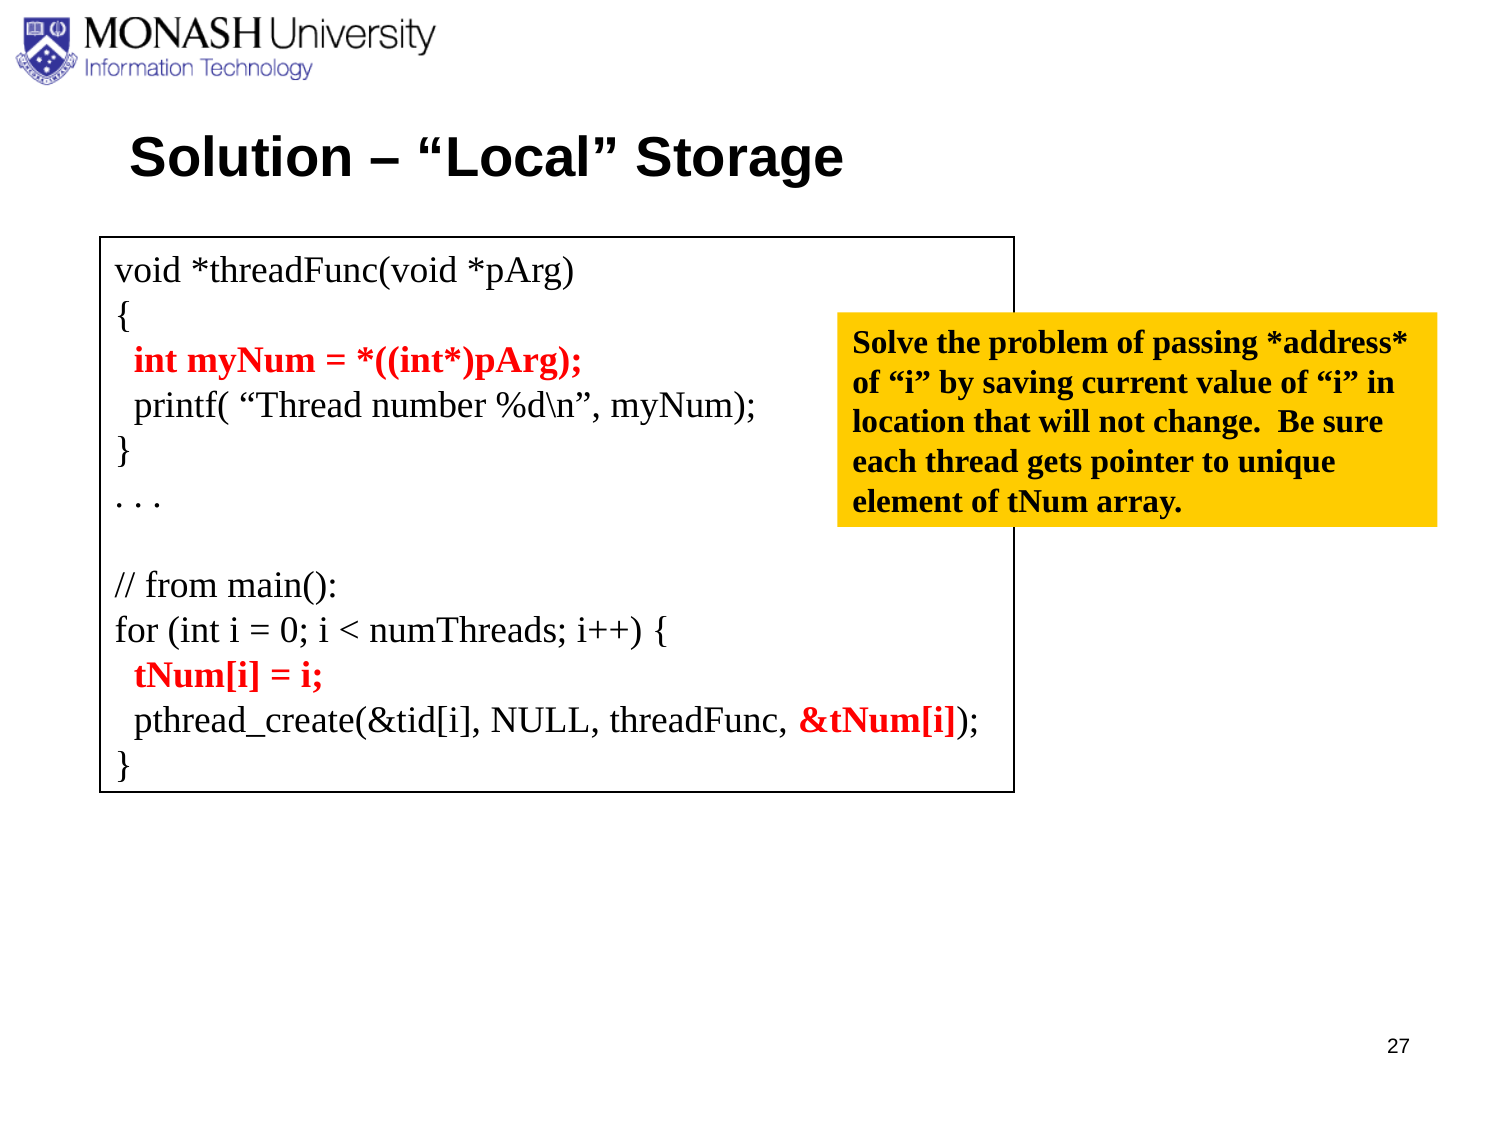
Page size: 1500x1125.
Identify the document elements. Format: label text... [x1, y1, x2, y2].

picture [0, 0, 438, 101]
title Solution – “Local” Storage [50, 107, 925, 200]
text_box void *threadFunc(void *pArg) { int myNum = *((int*)pArg); printf( “Thread number %d\n”, myNum); } . . . // from main(): for (int i = 0; i < numThreads; i++) { tNum[i] = i; pthread_create(&tid[i], NULL, threadFunc, &tNum[i]); } [99, 237, 1014, 793]
text_box Solve the problem of passing *address* of “i” by saving current value of “i” in location that will not change. Be sure each thread gets pointer to unique element of tNum array. [837, 312, 1438, 527]
slide_number 27 [1112, 1024, 1426, 1101]
